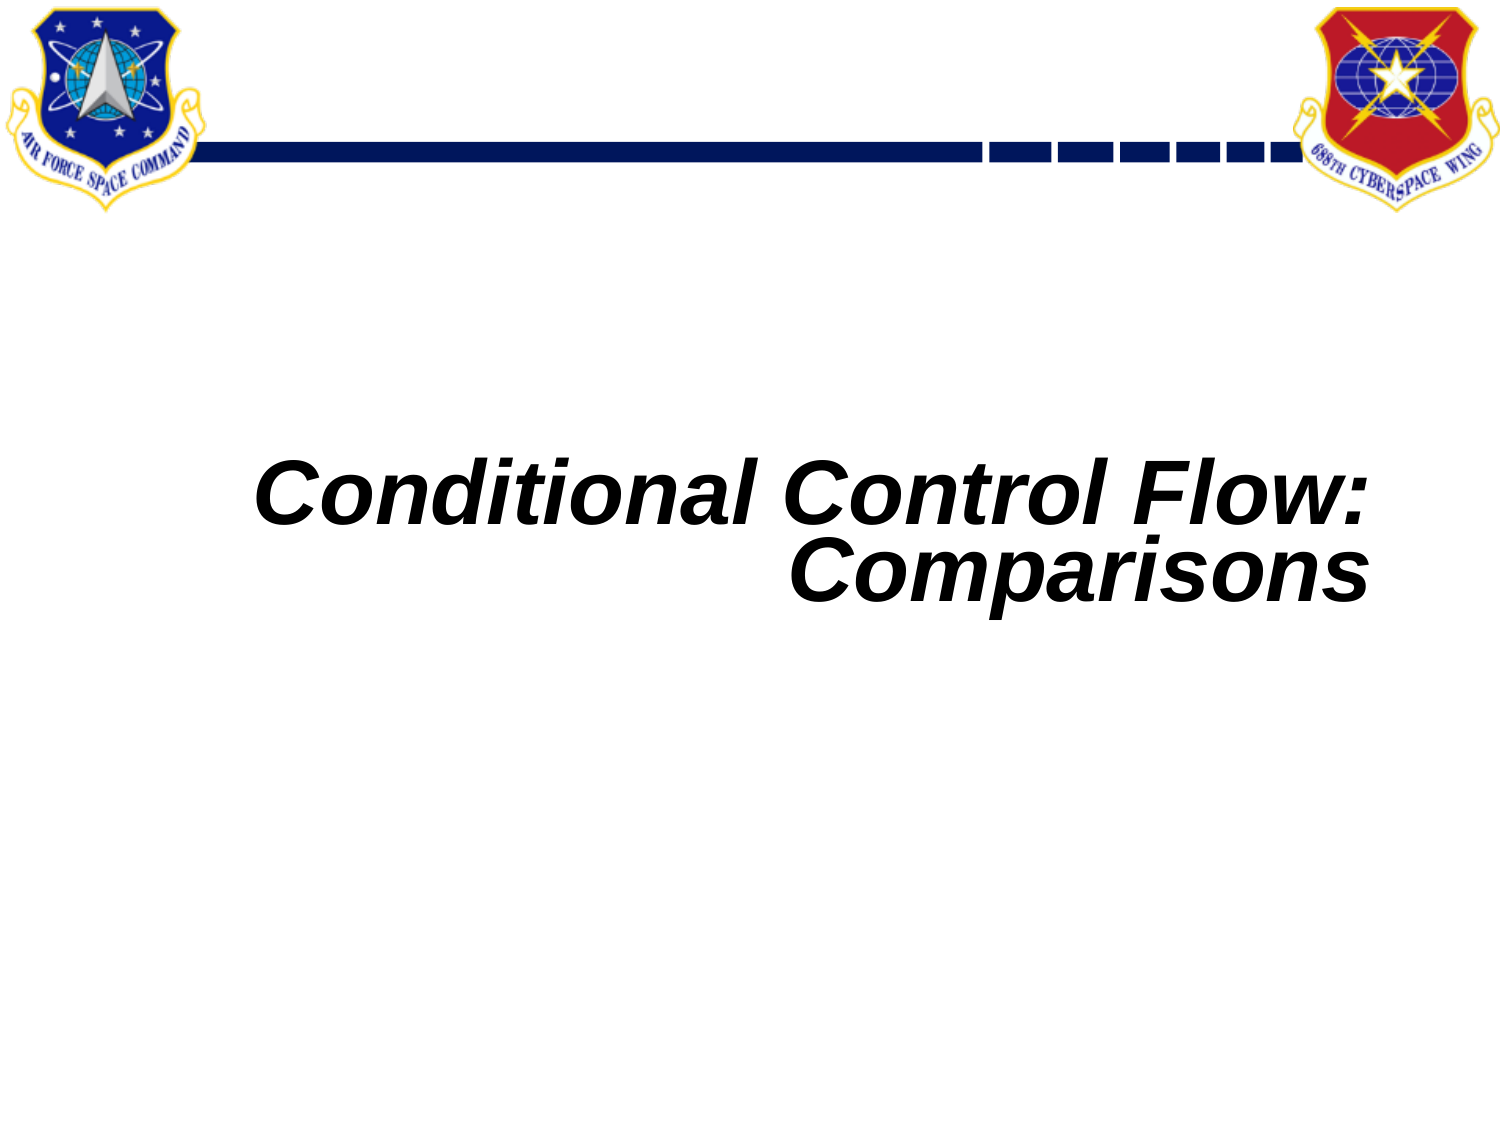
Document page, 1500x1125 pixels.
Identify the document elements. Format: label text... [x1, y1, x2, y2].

title Conditional Control Flow: Comparisons [111, 435, 1388, 624]
picture [1293, 7, 1500, 213]
picture [0, 0, 213, 218]
